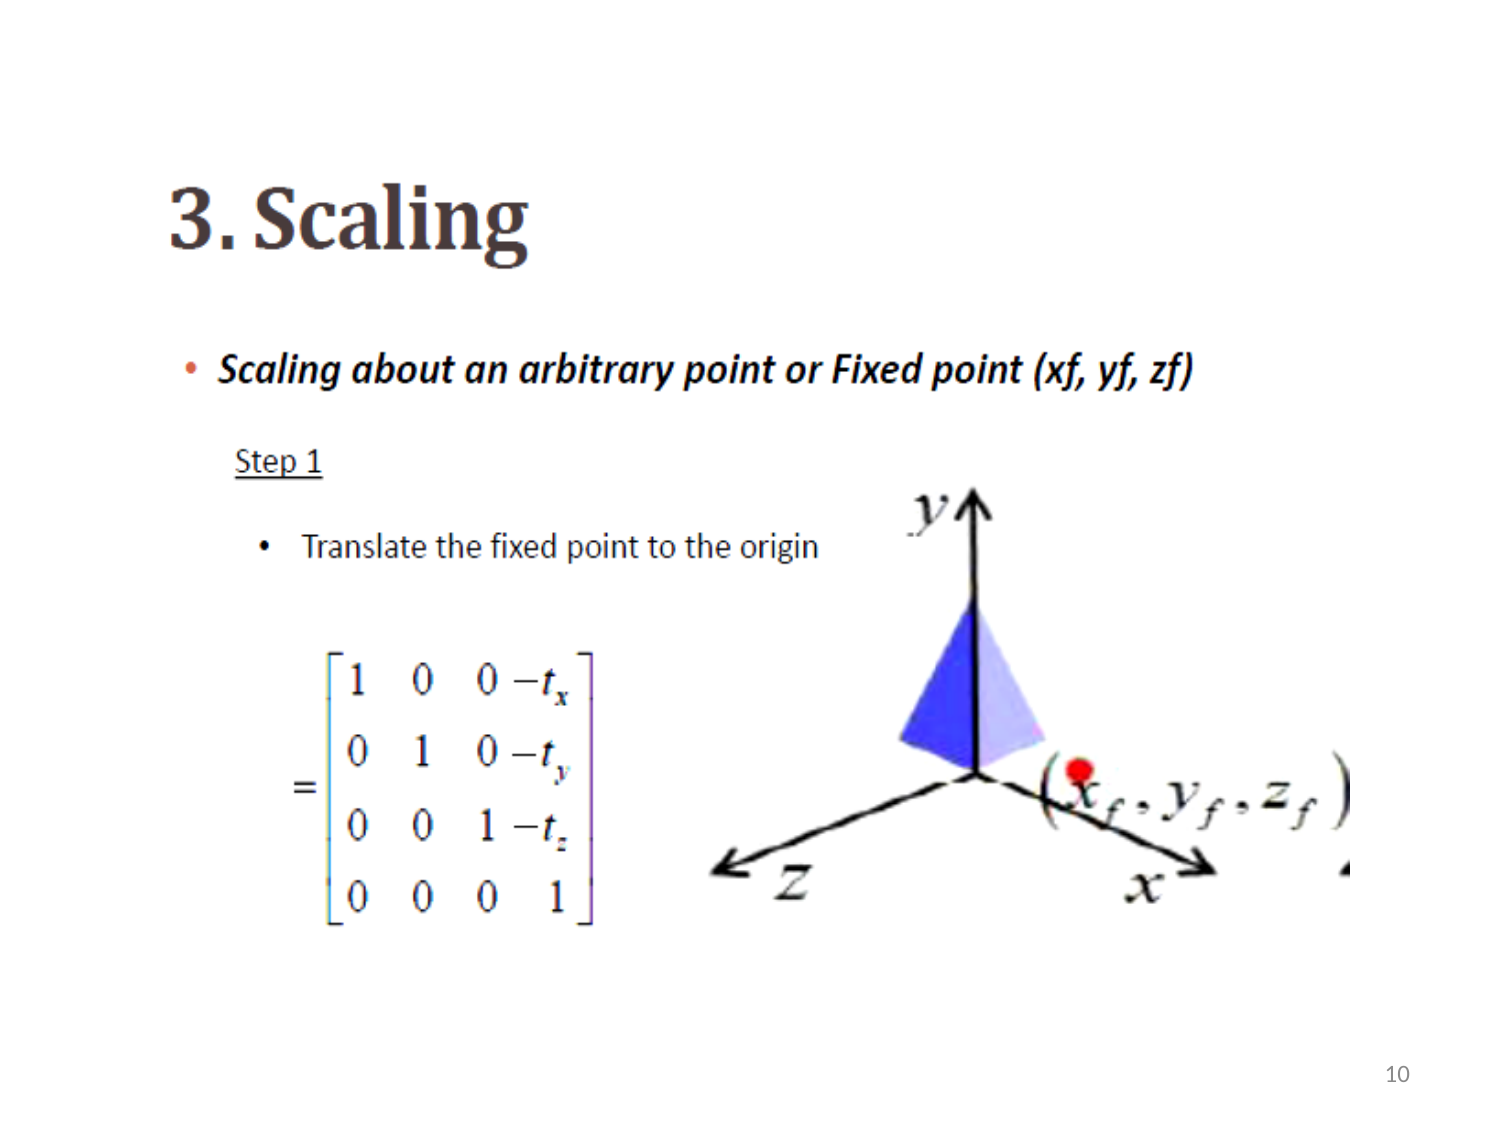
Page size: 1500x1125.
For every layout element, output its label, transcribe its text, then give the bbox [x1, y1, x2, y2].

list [137, 174, 1351, 1101]
slide_number 10 [1354, 1042, 1425, 1103]
